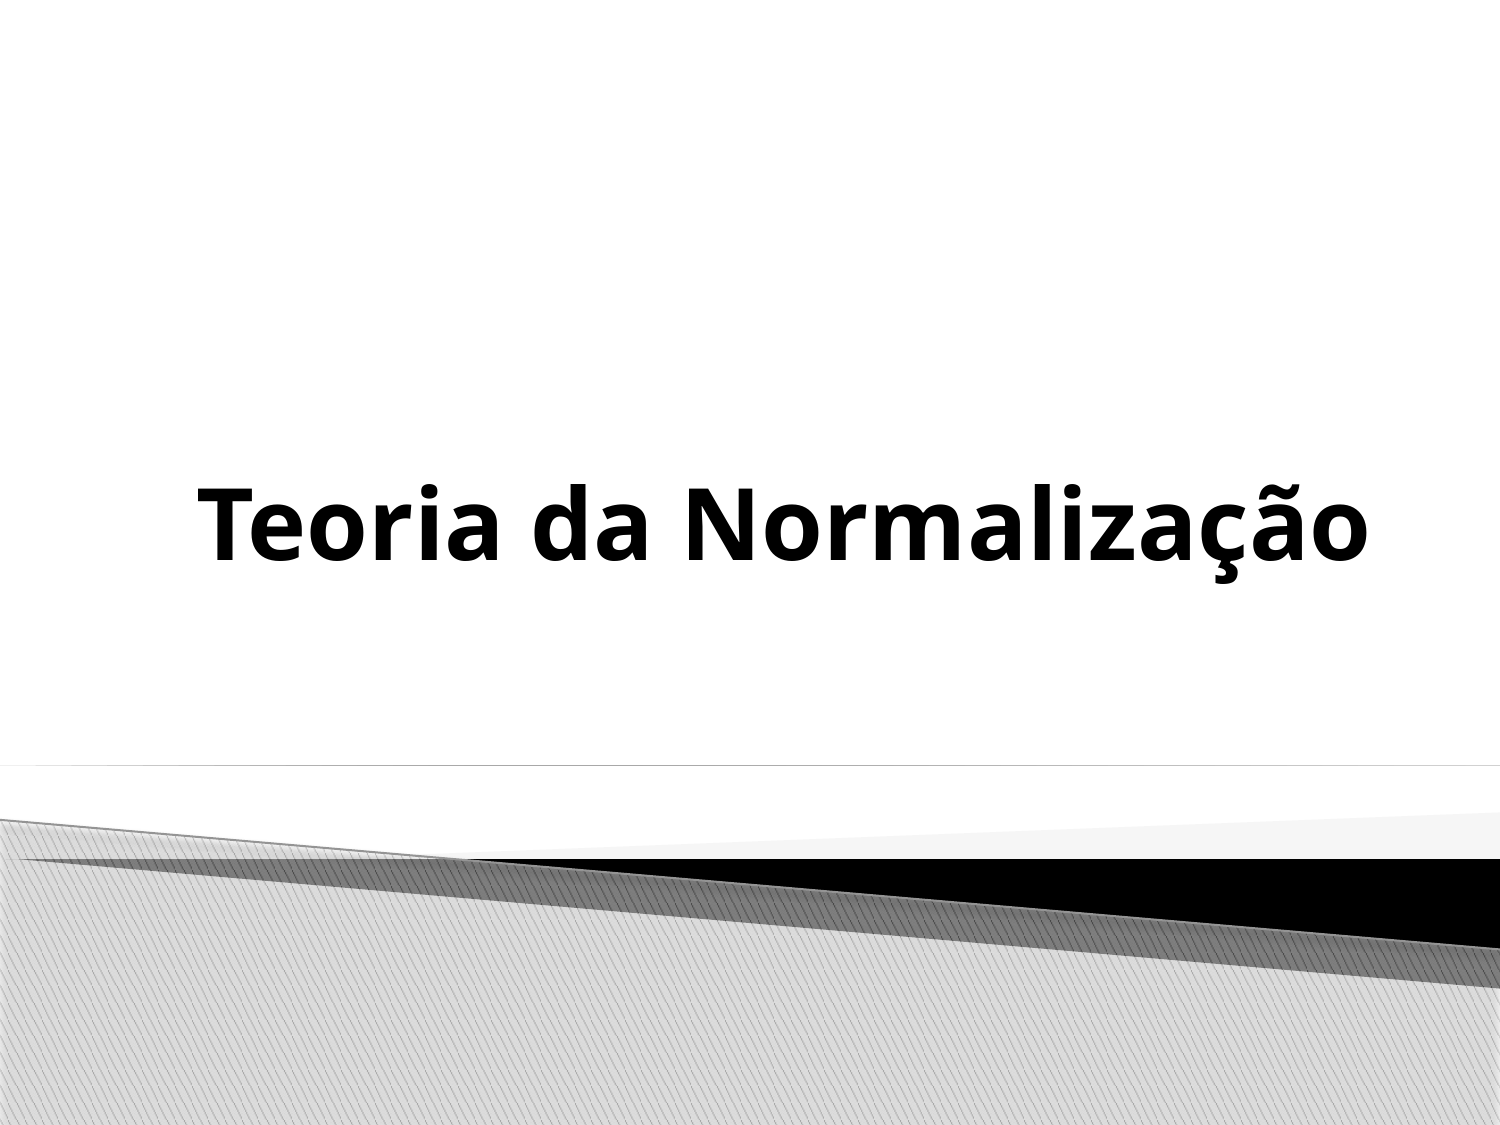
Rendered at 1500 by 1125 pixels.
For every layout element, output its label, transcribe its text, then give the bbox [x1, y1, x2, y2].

picture [5, 859, 1500, 989]
title Teoria da Normalização [112, 287, 1388, 588]
